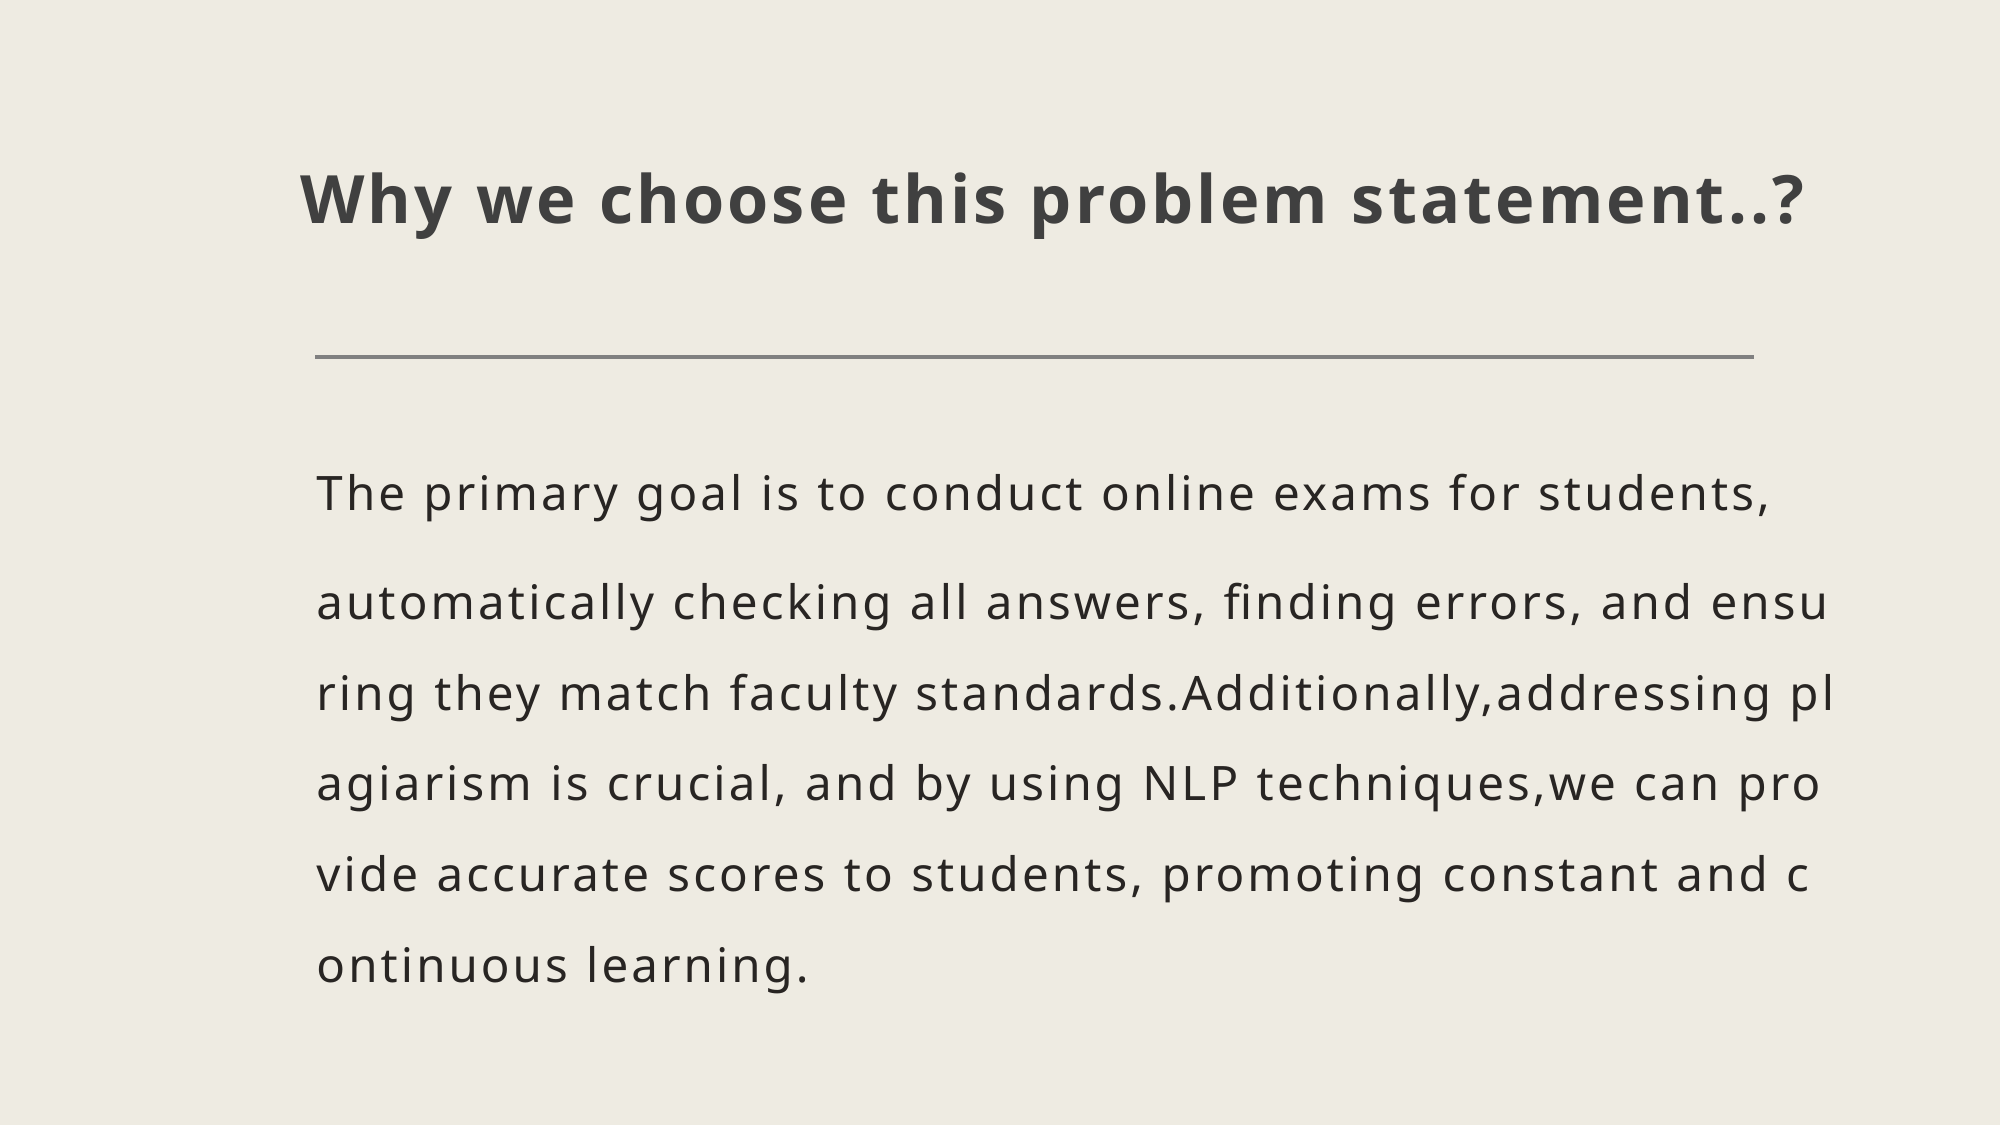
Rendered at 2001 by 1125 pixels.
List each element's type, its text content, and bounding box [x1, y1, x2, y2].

list The primary goal is to conduct online exams for students, automatically checking all answers, finding errors, and ensuring they match faculty standards.Additionally,addressing plagiarism is crucial, and by using NLP techniques,we can provide accurate scores to students, promoting constant and continuous learning. [298, 416, 1863, 1074]
title Why we choose this problem statement..? [282, 72, 1847, 259]
